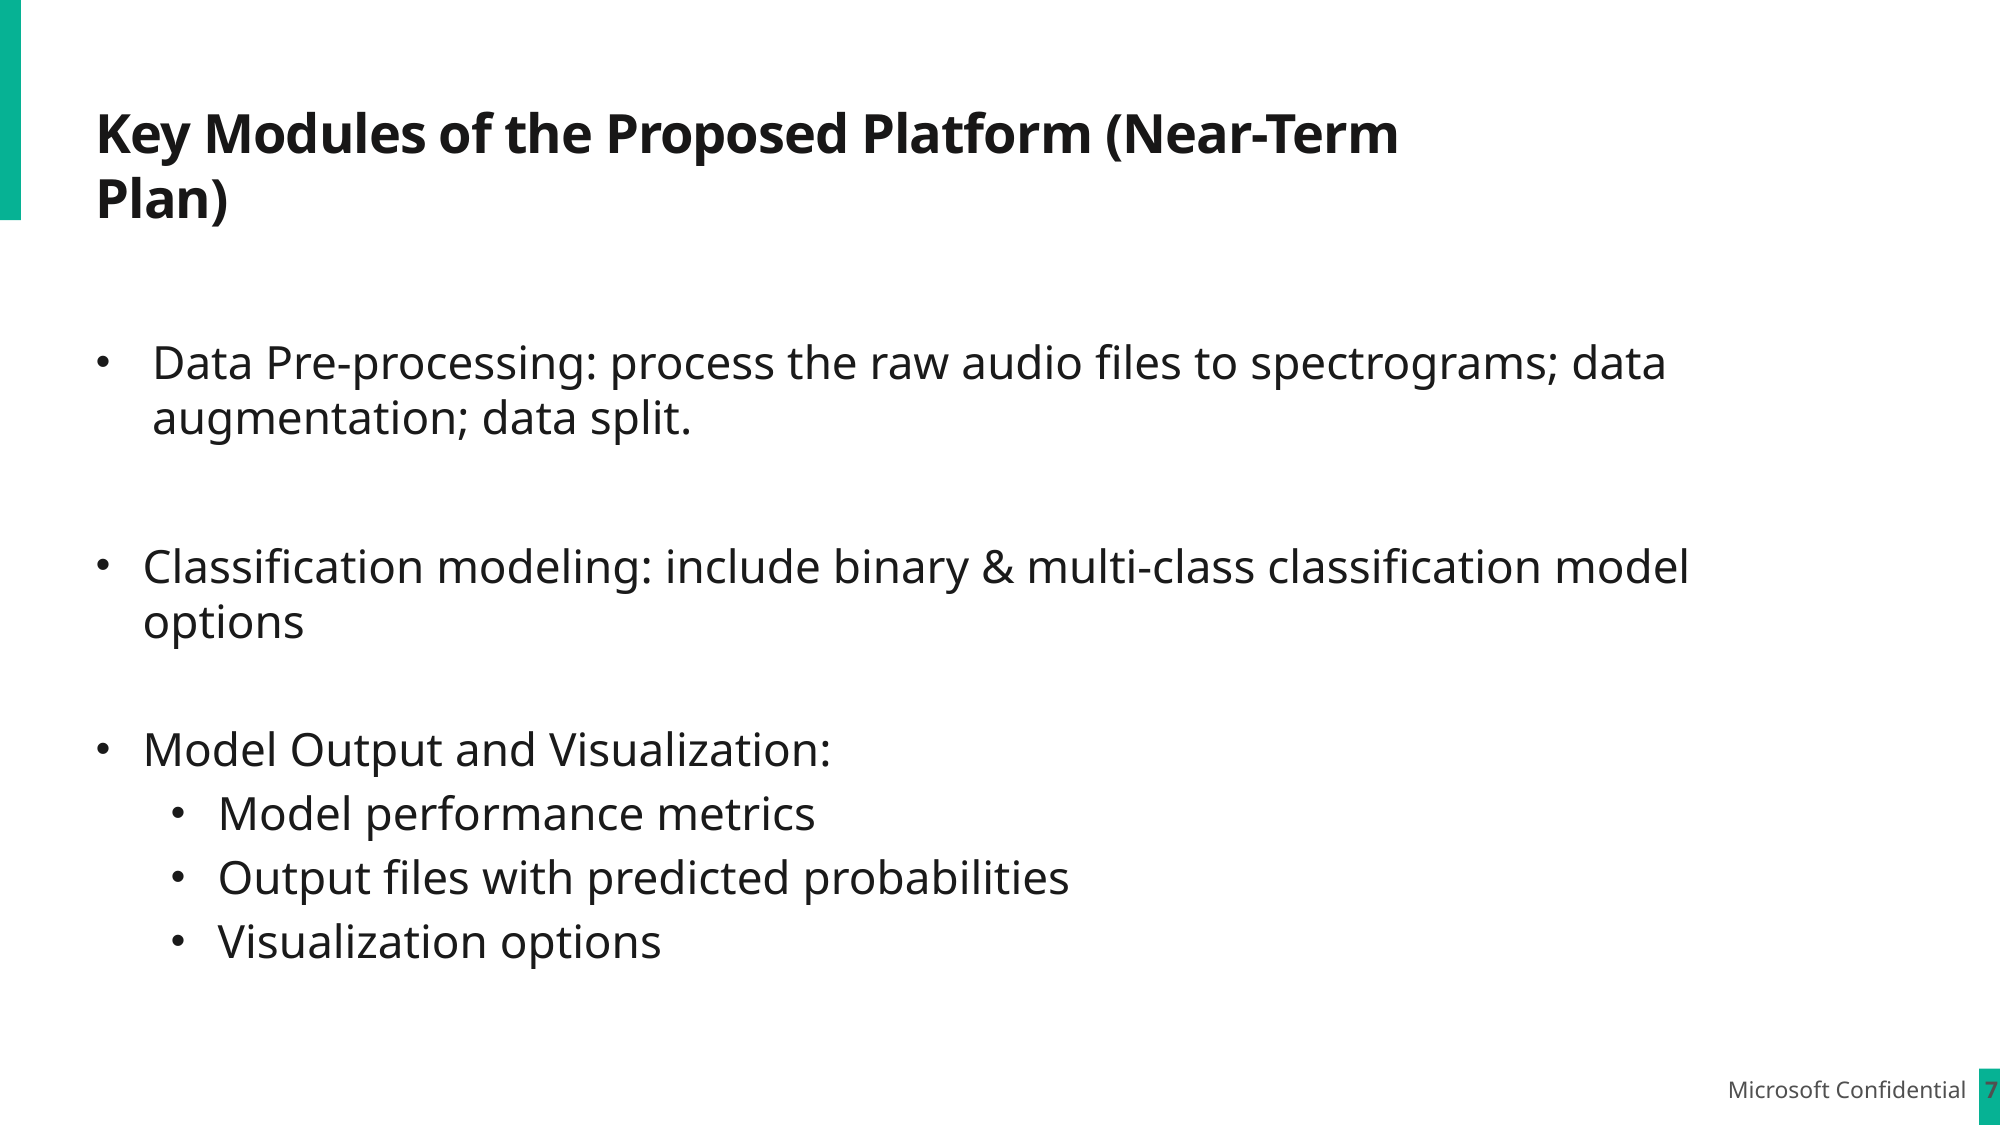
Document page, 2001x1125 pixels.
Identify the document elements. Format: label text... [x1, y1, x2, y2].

list Data Pre-processing: process the raw audio files to spectrograms; data augmentation; data split. Classification modeling: include binary & multi-class classification model options Model Output and Visualization: Model performance metrics Output files with predicted probabilities Visualization options [95, 333, 1792, 968]
title Key Modules of the Proposed Platform (Near-Term Plan) [95, 37, 1470, 230]
